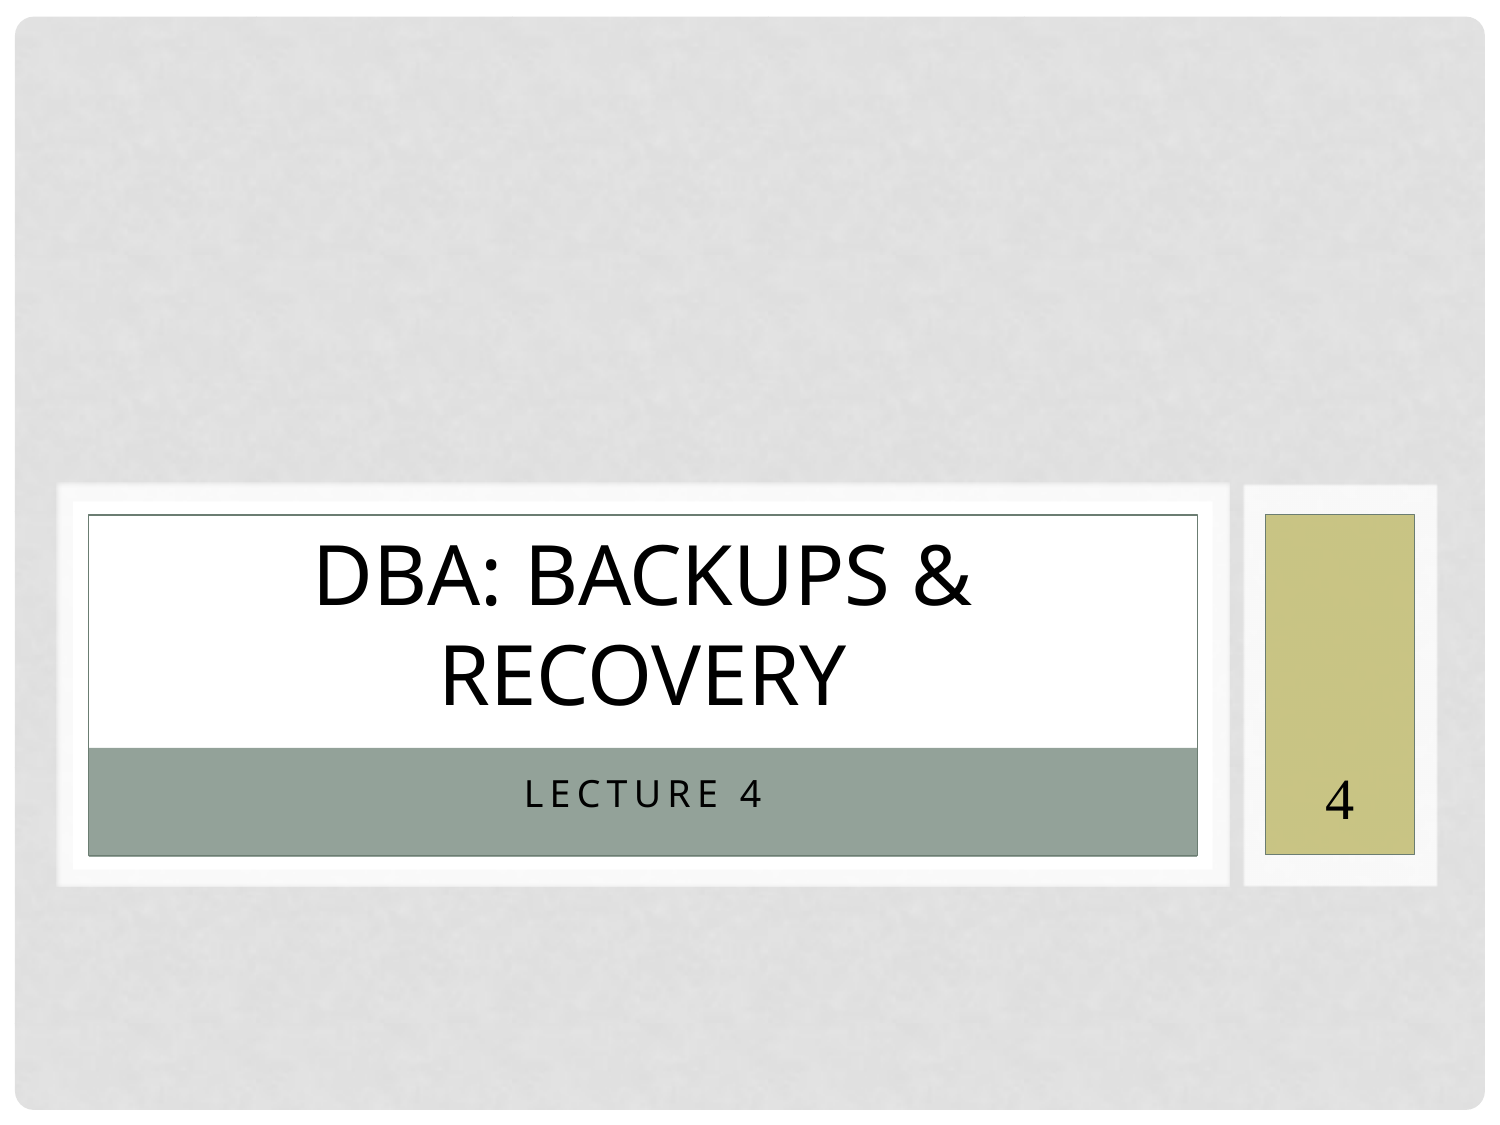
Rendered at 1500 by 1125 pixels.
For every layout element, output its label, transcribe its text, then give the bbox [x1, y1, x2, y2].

subtitle Lecture 4 [105, 762, 1181, 838]
title DBA: Backups & Recovery [99, 529, 1187, 730]
slide_number 4 [1277, 758, 1403, 834]
